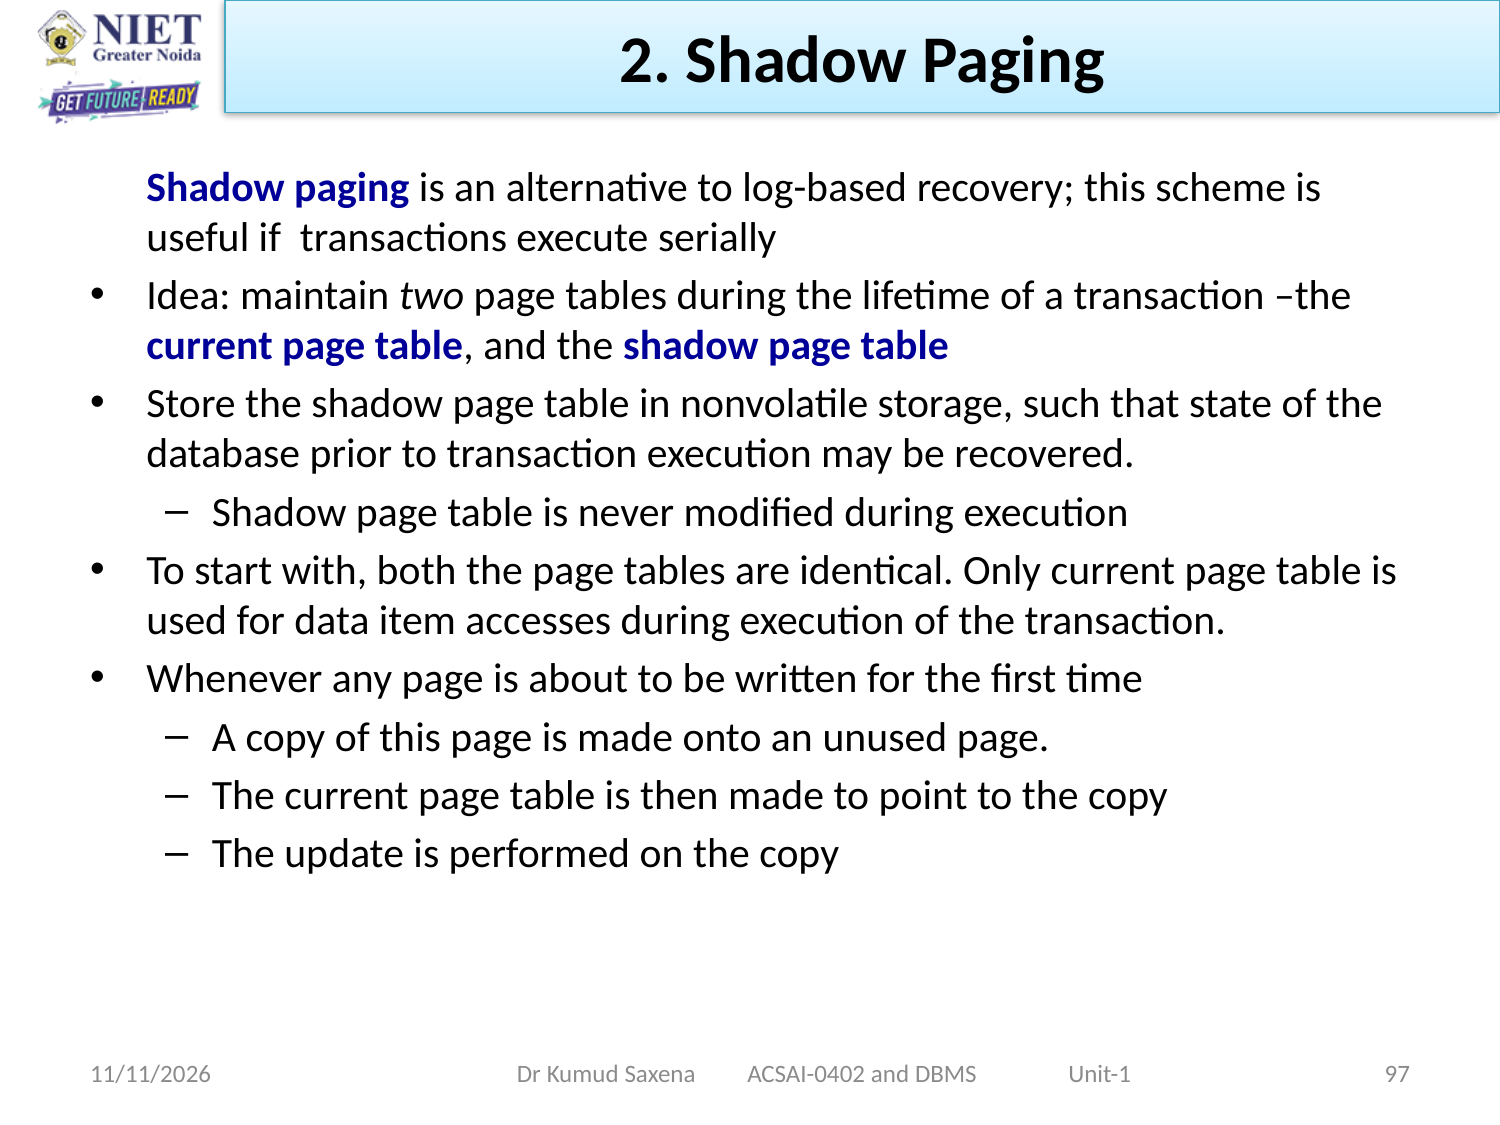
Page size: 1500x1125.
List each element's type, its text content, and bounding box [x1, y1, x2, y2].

slide_number 97 [1074, 1043, 1425, 1103]
footer Dr Kumud Saxena ACSAI-0402 and DBMS Unit-1 [412, 1043, 1074, 1103]
list Shadow paging is an alternative to log-based recovery; this scheme is useful if transactions execute serially Idea: maintain two page tables during the lifetime of a transaction –the current page table, and the shadow page table Store the shadow page table in nonvolatile storage, such that state of the database prior to transaction execution may be recovered. Shadow page table is never modified during execution To start with, both the page tables are identical. Only current page table is used for data item accesses during execution of the transaction. Whenever any page is about to be written for the first time A copy of this page is made onto an unused page. The current page table is then made to point to the copy The update is performed on the copy [75, 151, 1425, 1043]
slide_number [75, 1043, 412, 1103]
text_box 2. Shadow Paging [238, 0, 1500, 113]
picture [0, 0, 238, 135]
